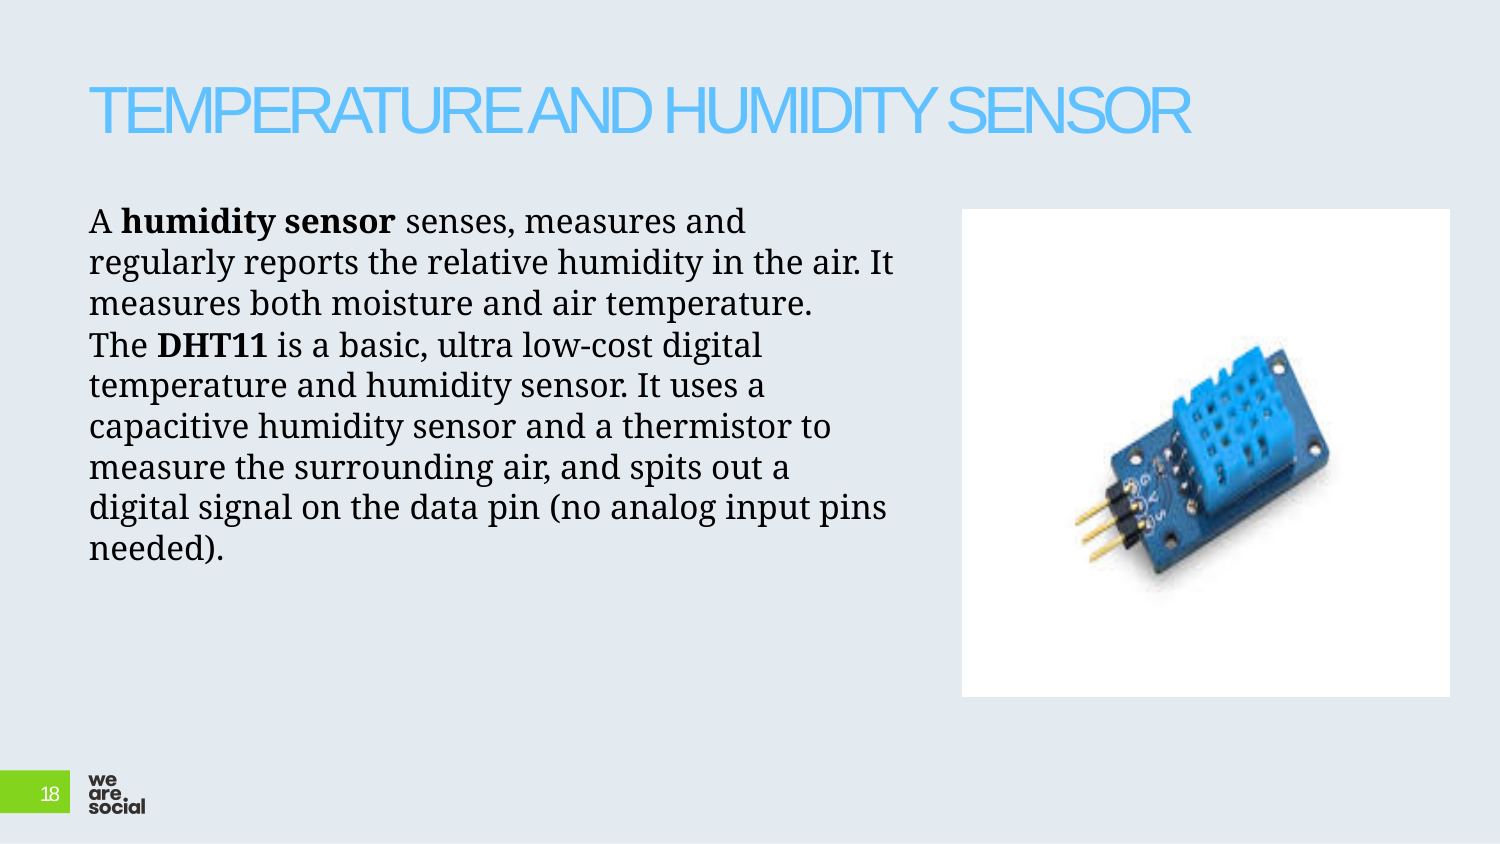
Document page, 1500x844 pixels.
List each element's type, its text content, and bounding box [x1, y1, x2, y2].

text_box [0, 770, 70, 814]
picture [962, 209, 1451, 698]
text_box [71, 758, 162, 831]
title TEMPERATURE AND HUMIDITY SENSOR [86, 64, 1288, 208]
text_box A humidity sensor senses, measures and regularly reports the relative humidity in the air. It measures both moisture and air temperature. The DHT11 is a basic, ultra low-cost digital temperature and humidity sensor. It uses a capacitive humidity sensor and a thermistor to measure the surrounding air, and spits out a digital signal on the data pin (no analog input pins needed). [86, 208, 900, 568]
slide_number 18 [31, 775, 62, 844]
